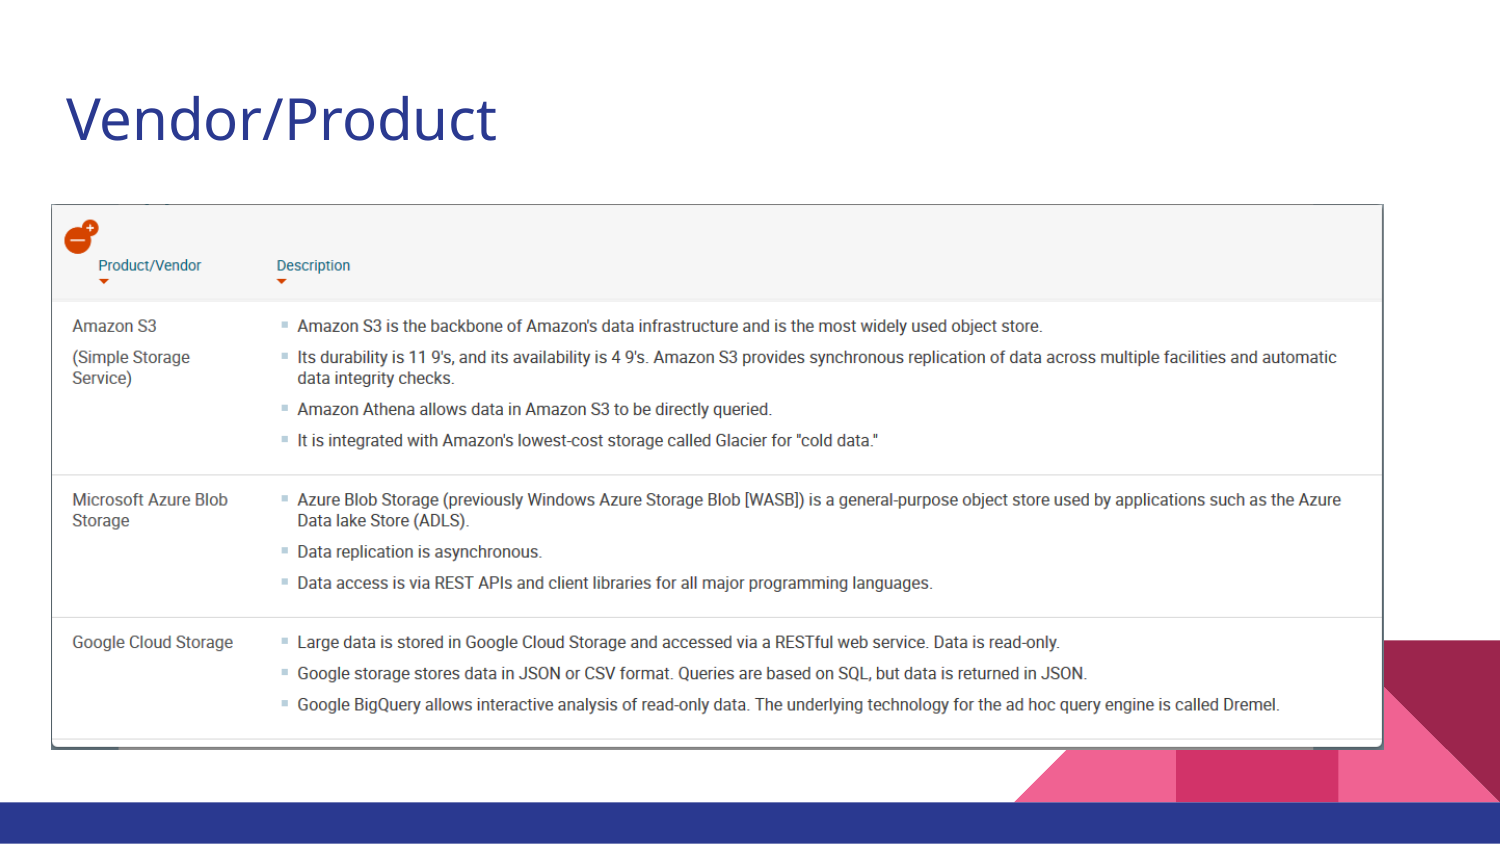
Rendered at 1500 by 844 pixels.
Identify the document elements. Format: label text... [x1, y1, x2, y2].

picture [50, 204, 1384, 750]
title Vendor/Product [50, 66, 1450, 168]
